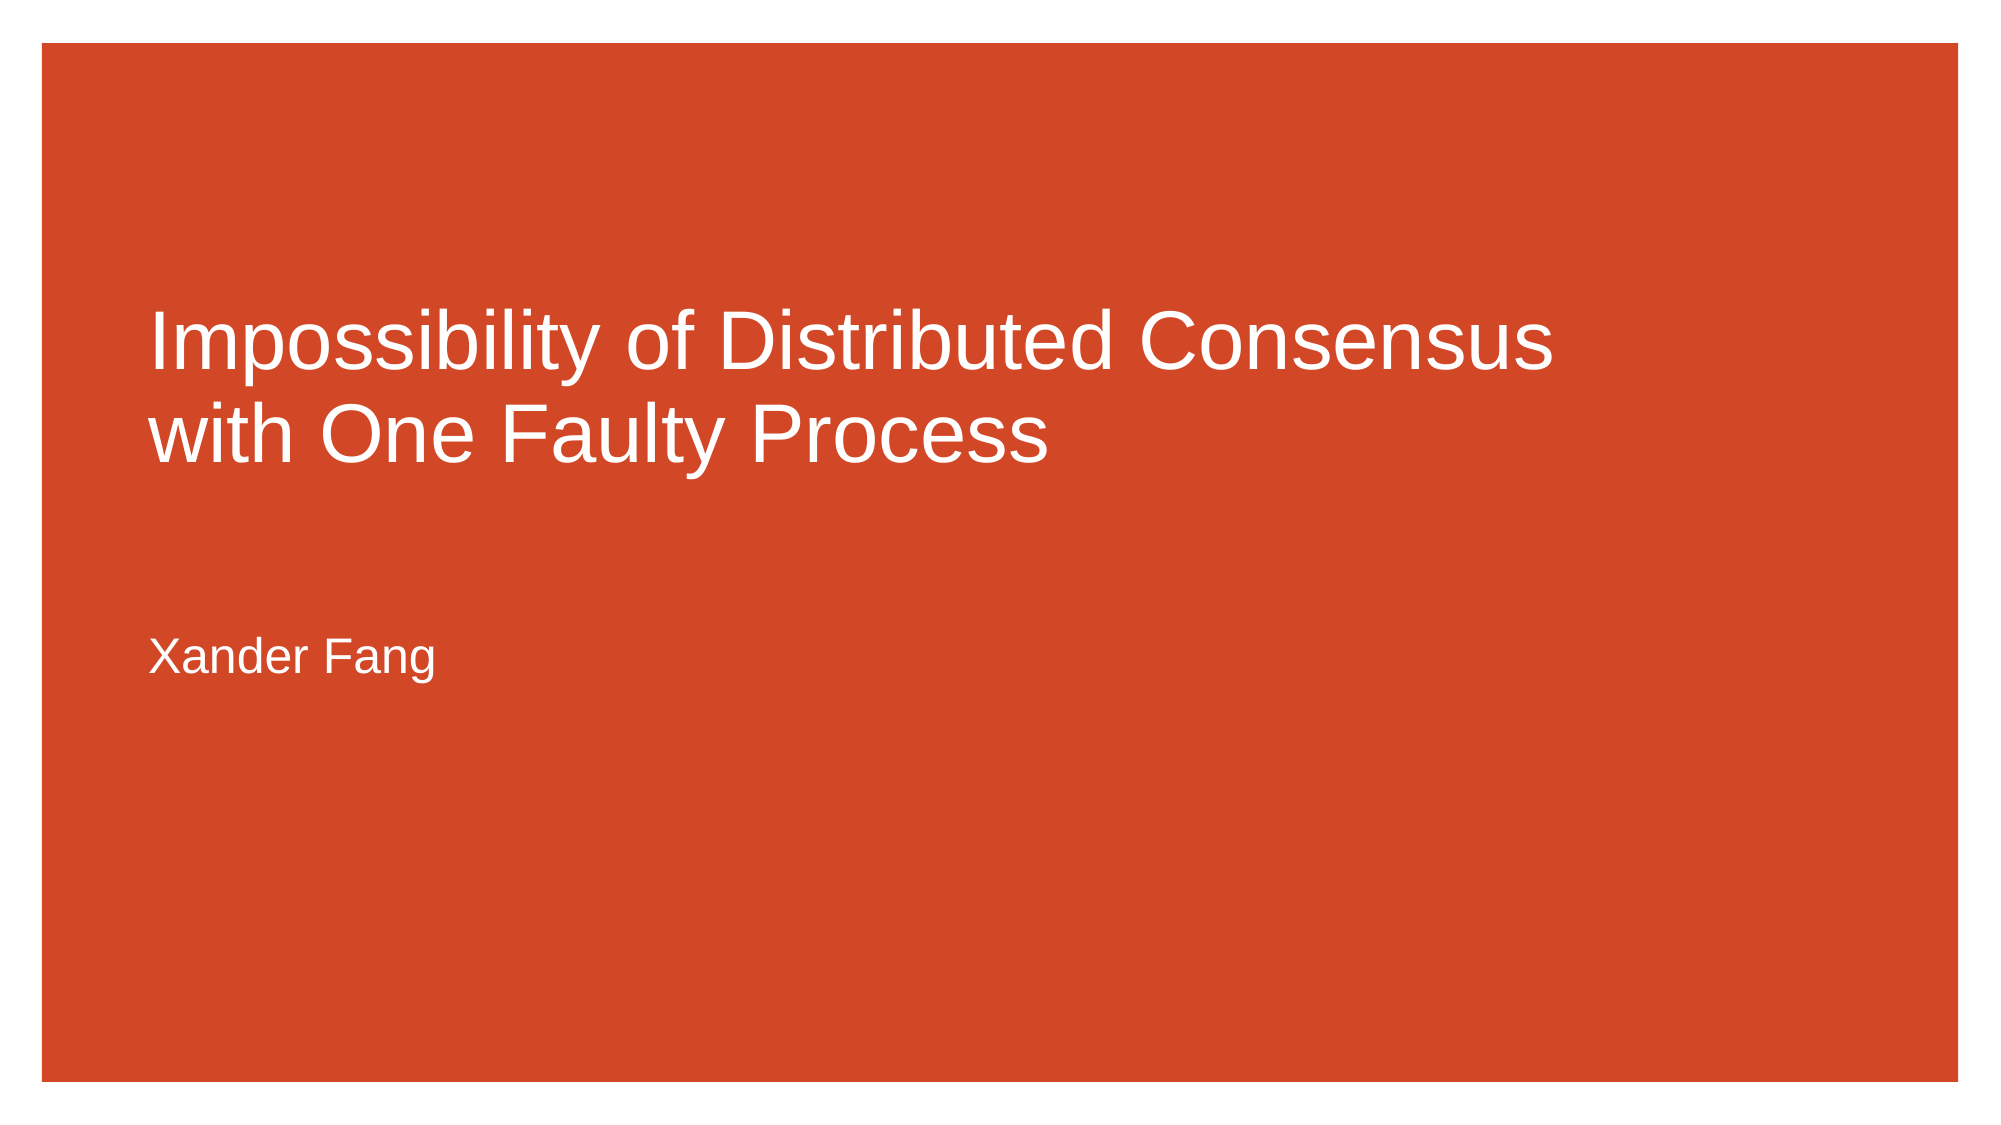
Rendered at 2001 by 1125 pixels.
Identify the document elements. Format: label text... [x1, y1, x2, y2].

subtitle Xander Fang [133, 626, 1706, 813]
title Impossibility of Distributed Consensus with One Faulty Process [133, 190, 1706, 583]
